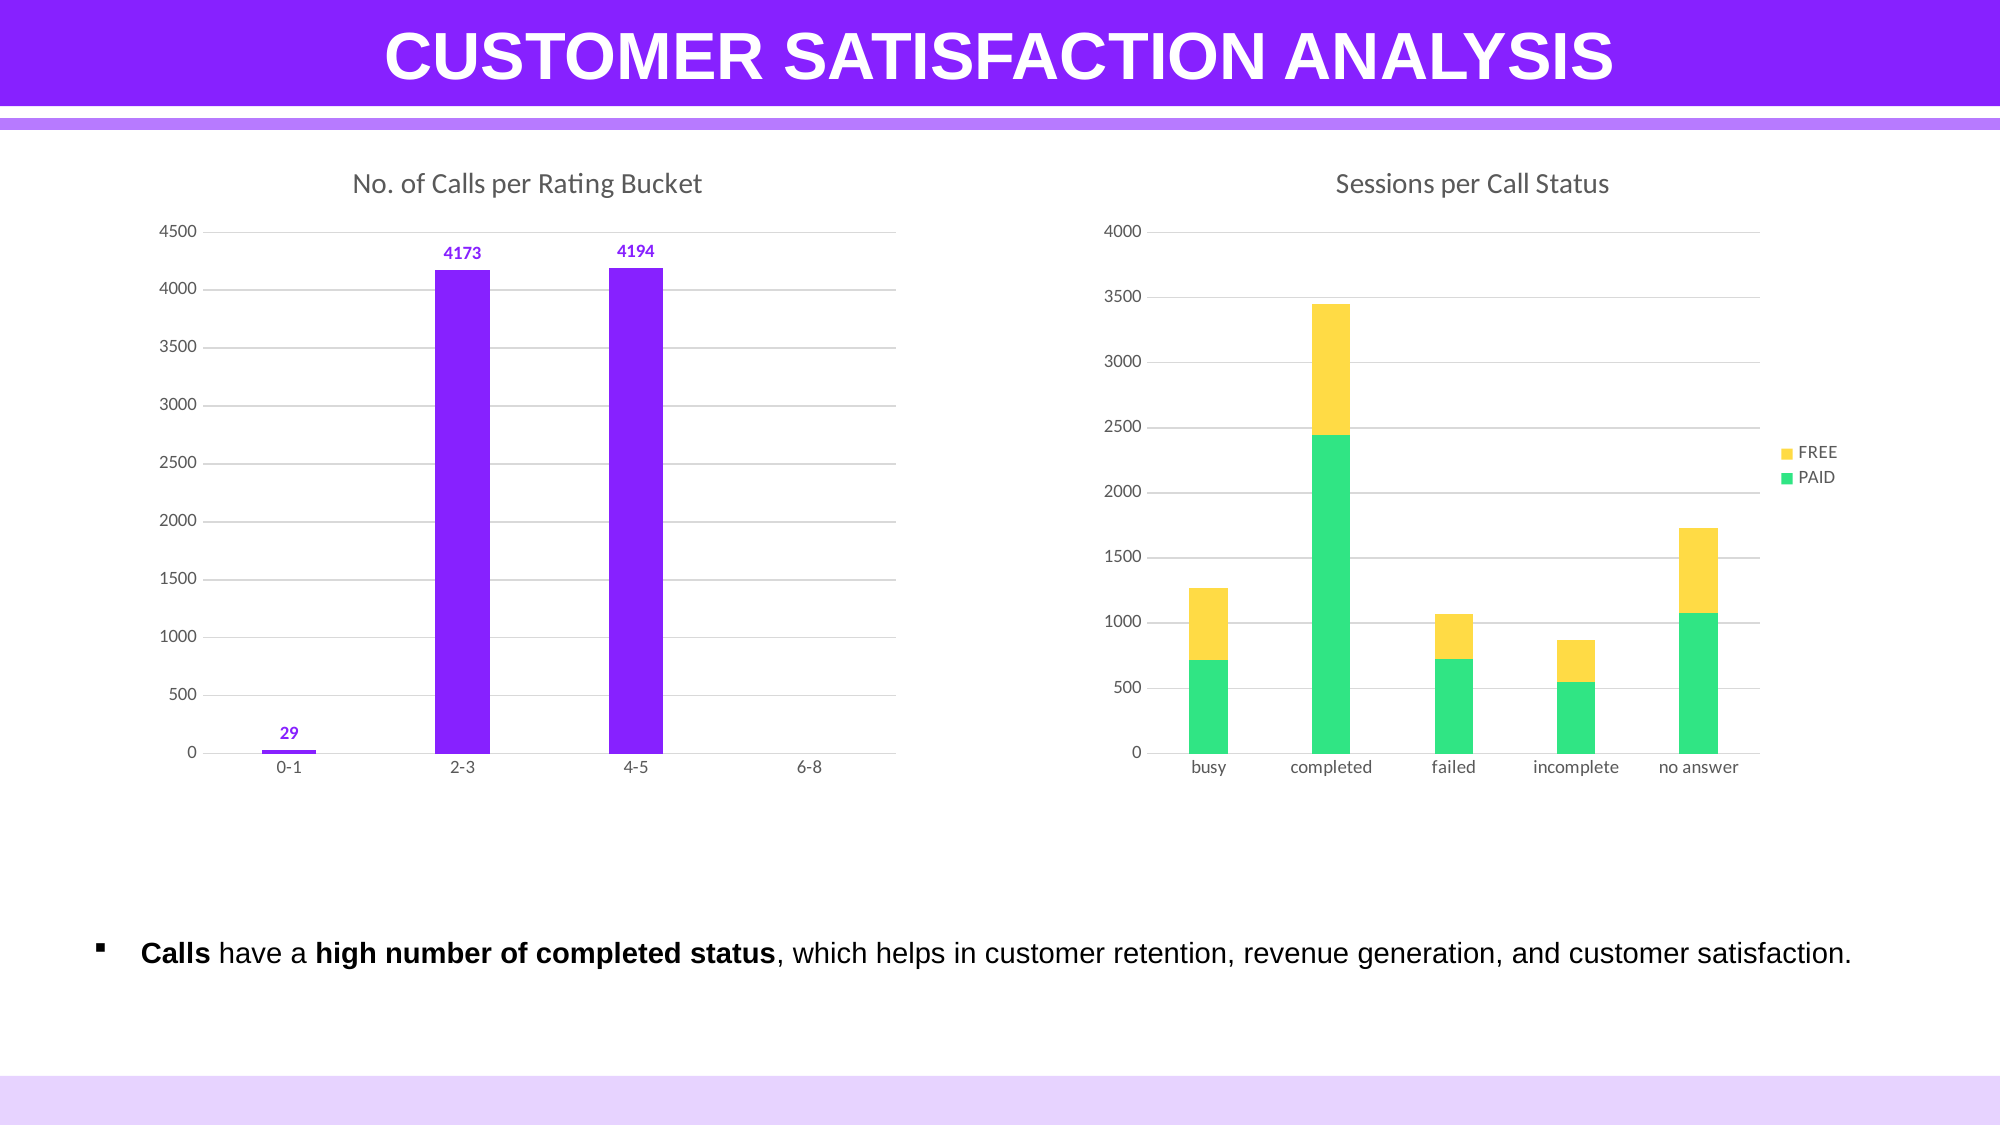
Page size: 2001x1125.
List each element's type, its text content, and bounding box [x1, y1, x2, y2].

chart [143, 141, 912, 792]
chart [1088, 141, 1857, 792]
text_box Calls have a high number of completed status, which helps in customer retention, revenue generation, and customer satisfaction. [79, 909, 1921, 977]
text_box CUSTOMER SATISFACTION ANALYSIS [334, 5, 1666, 100]
